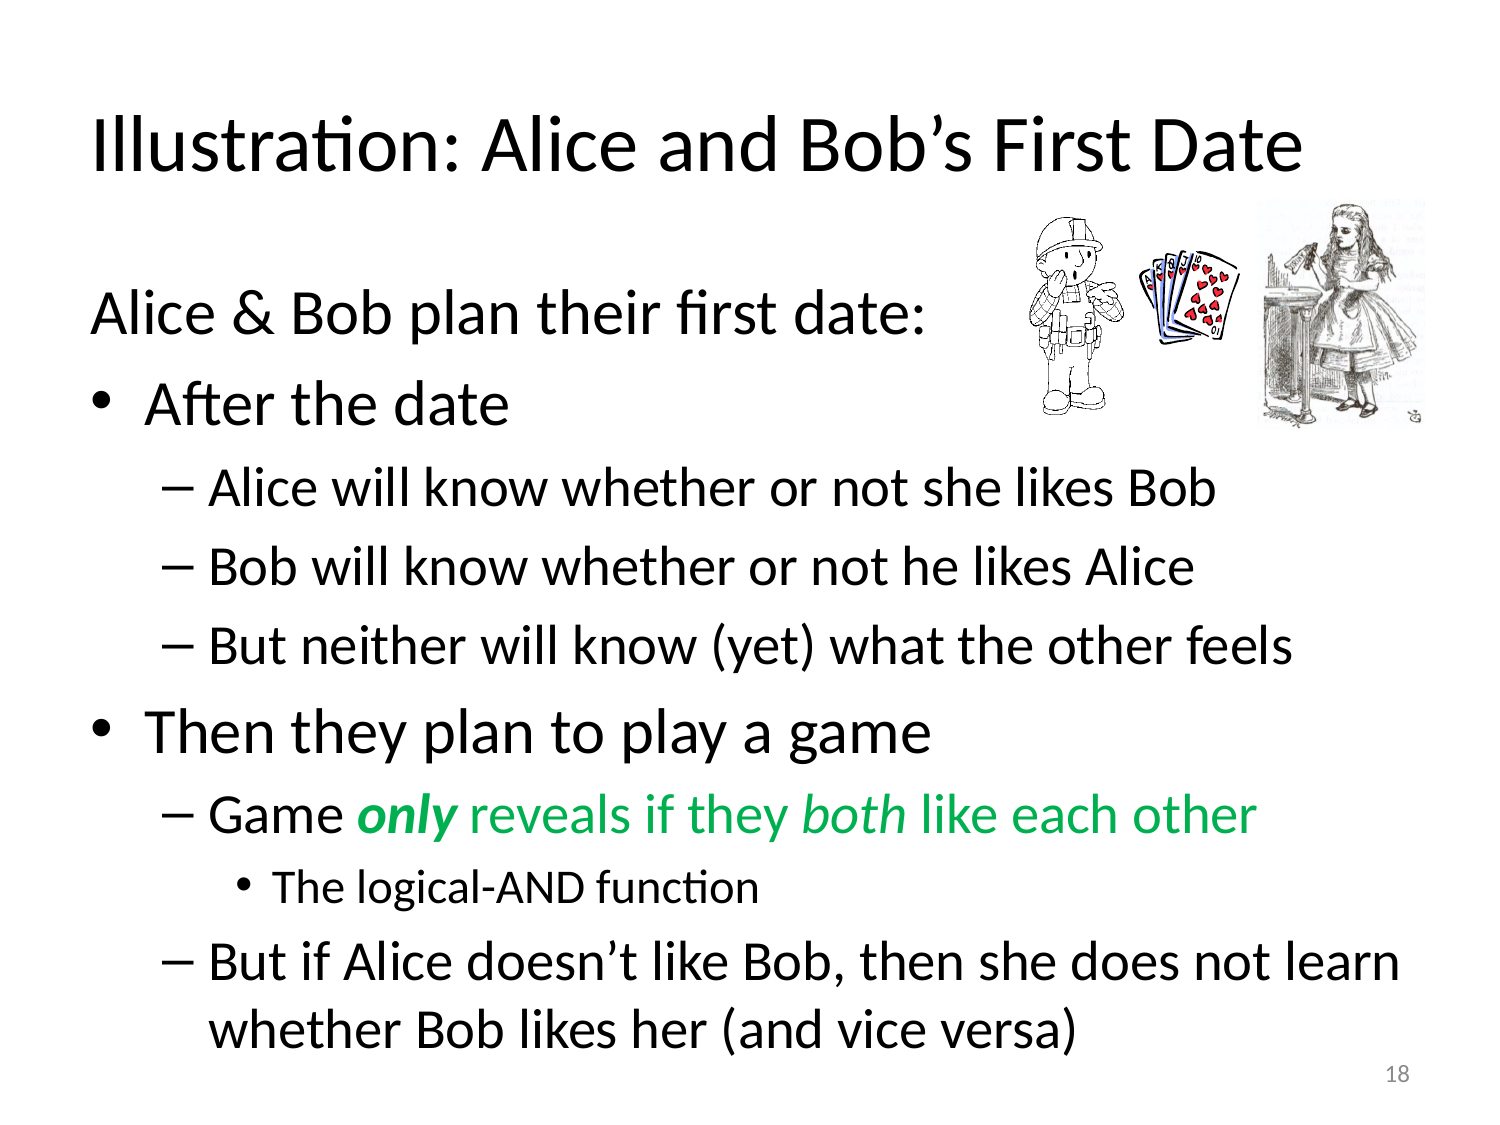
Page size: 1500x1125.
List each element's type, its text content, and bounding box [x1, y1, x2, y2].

picture [1257, 199, 1426, 429]
title Illustration: Alice and Bob’s First Date [75, 45, 1425, 233]
list Alice & Bob plan their first date: After the date Alice will know whether or not she likes Bob Bob will know whether or not he likes Alice But neither will know (yet) what the other feels Then they plan to play a game Game only reveals if they both like each other The logical-AND function But if Alice doesn’t like Bob, then she does not learn whether Bob likes her (and vice versa) [75, 262, 1425, 1075]
slide_number 18 [1074, 1042, 1425, 1103]
picture [1012, 212, 1241, 420]
